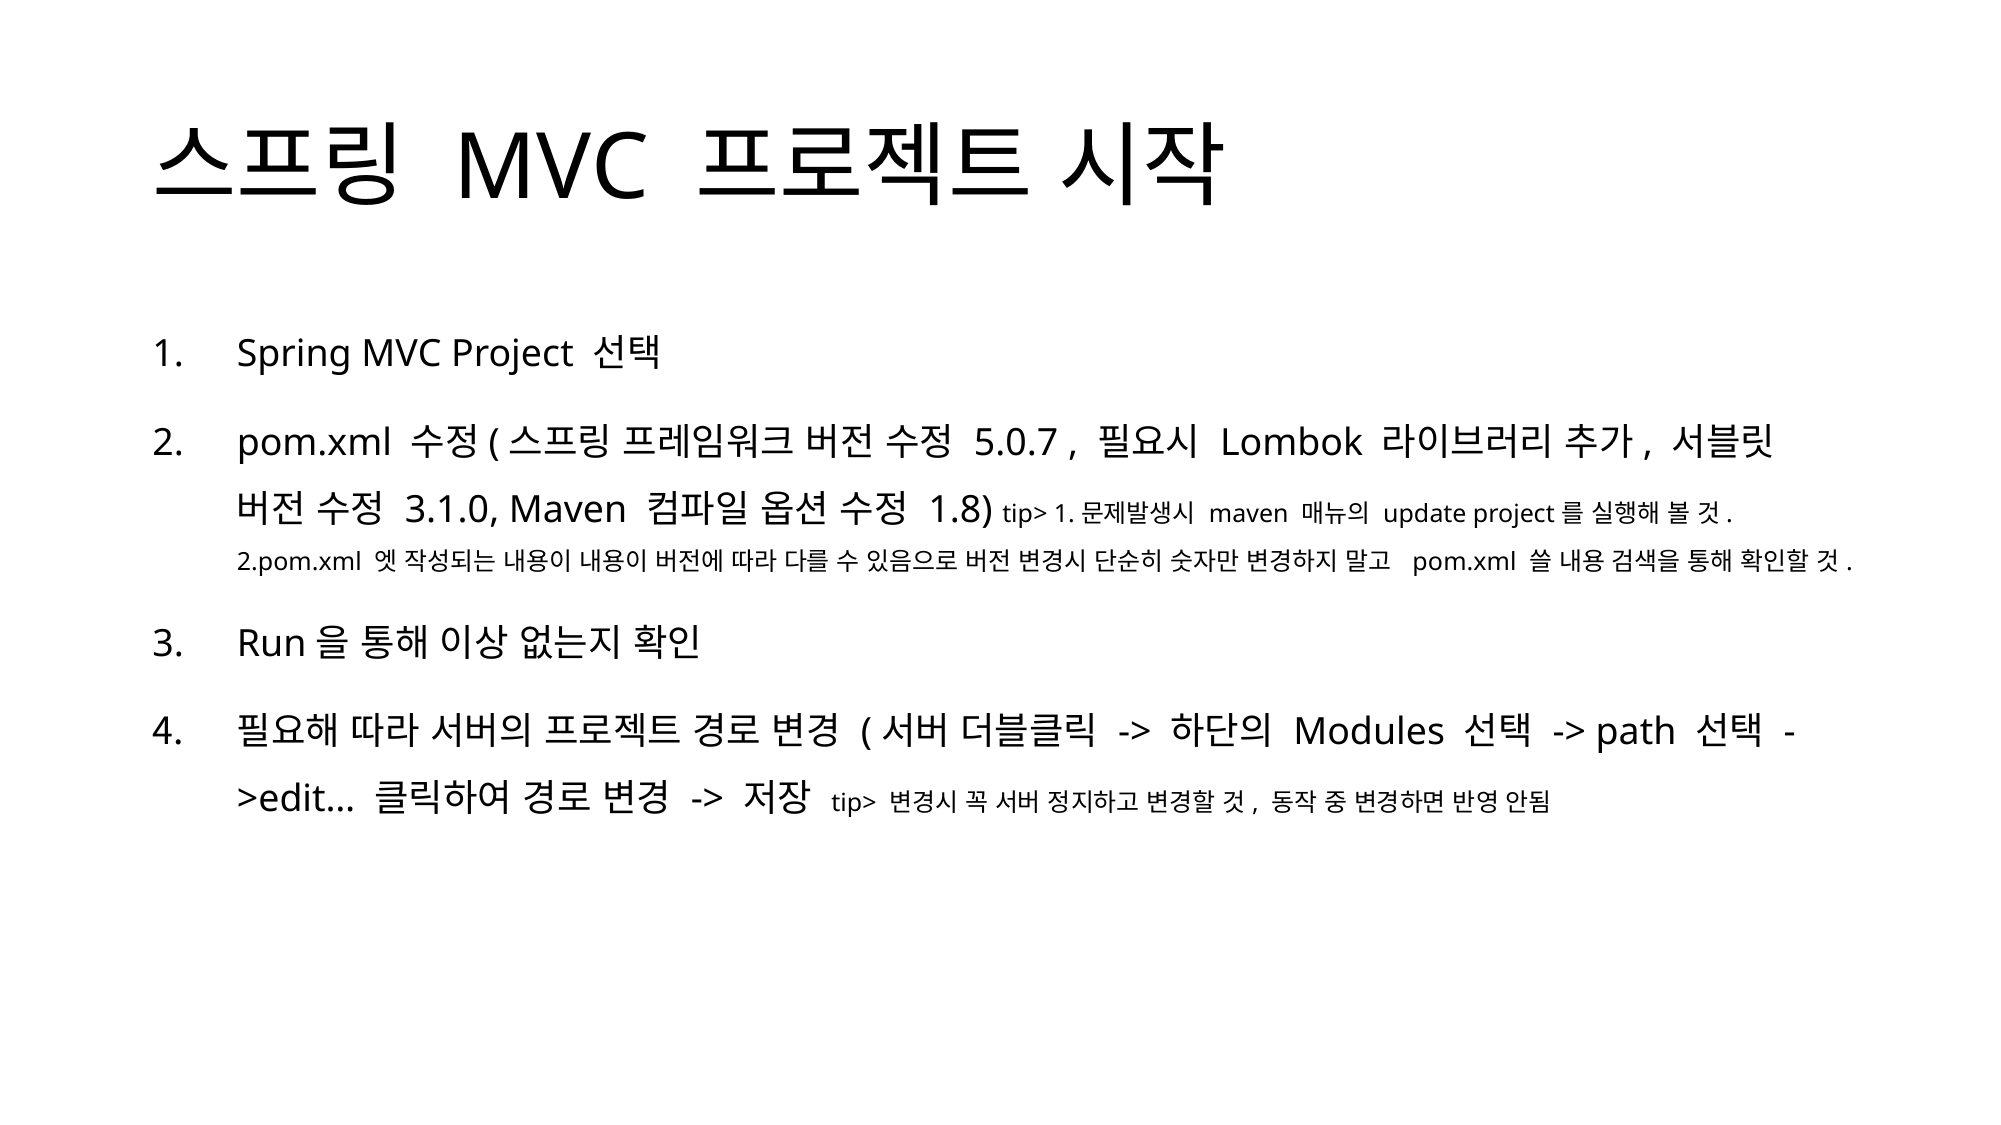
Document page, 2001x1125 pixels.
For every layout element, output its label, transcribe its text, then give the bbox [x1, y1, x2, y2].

list Spring MVC Project 선택 pom.xml 수정(스프링 프레임워크 버전 수정 5.0.7 , 필요시 Lombok 라이브러리 추가, 서블릿 버전 수정 3.1.0, Maven 컴파일 옵션 수정 1.8) tip> 1.문제발생시 maven 매뉴의 update project를 실행해 볼 것. 2.pom.xml 엣 작성되는 내용이 내용이 버전에 따라 다를 수 있음으로 버전 변경시 단순히 숫자만 변경하지 말고 pom.xml 쓸 내용 검색을 통해 확인할 것. Run을 통해 이상 없는지 확인 필요해 따라 서버의 프로젝트 경로 변경 (서버 더블클릭 -> 하단의 Modules 선택 -> path 선택 ->edit… 클릭하여 경로 변경 -> 저장 tip> 변경시 꼭 서버 정지하고 변경할 것, 동작 중 변경하면 반영 안됨 [137, 299, 1863, 1014]
title 스프링 MVC 프로젝트 시작 [137, 59, 1863, 278]
